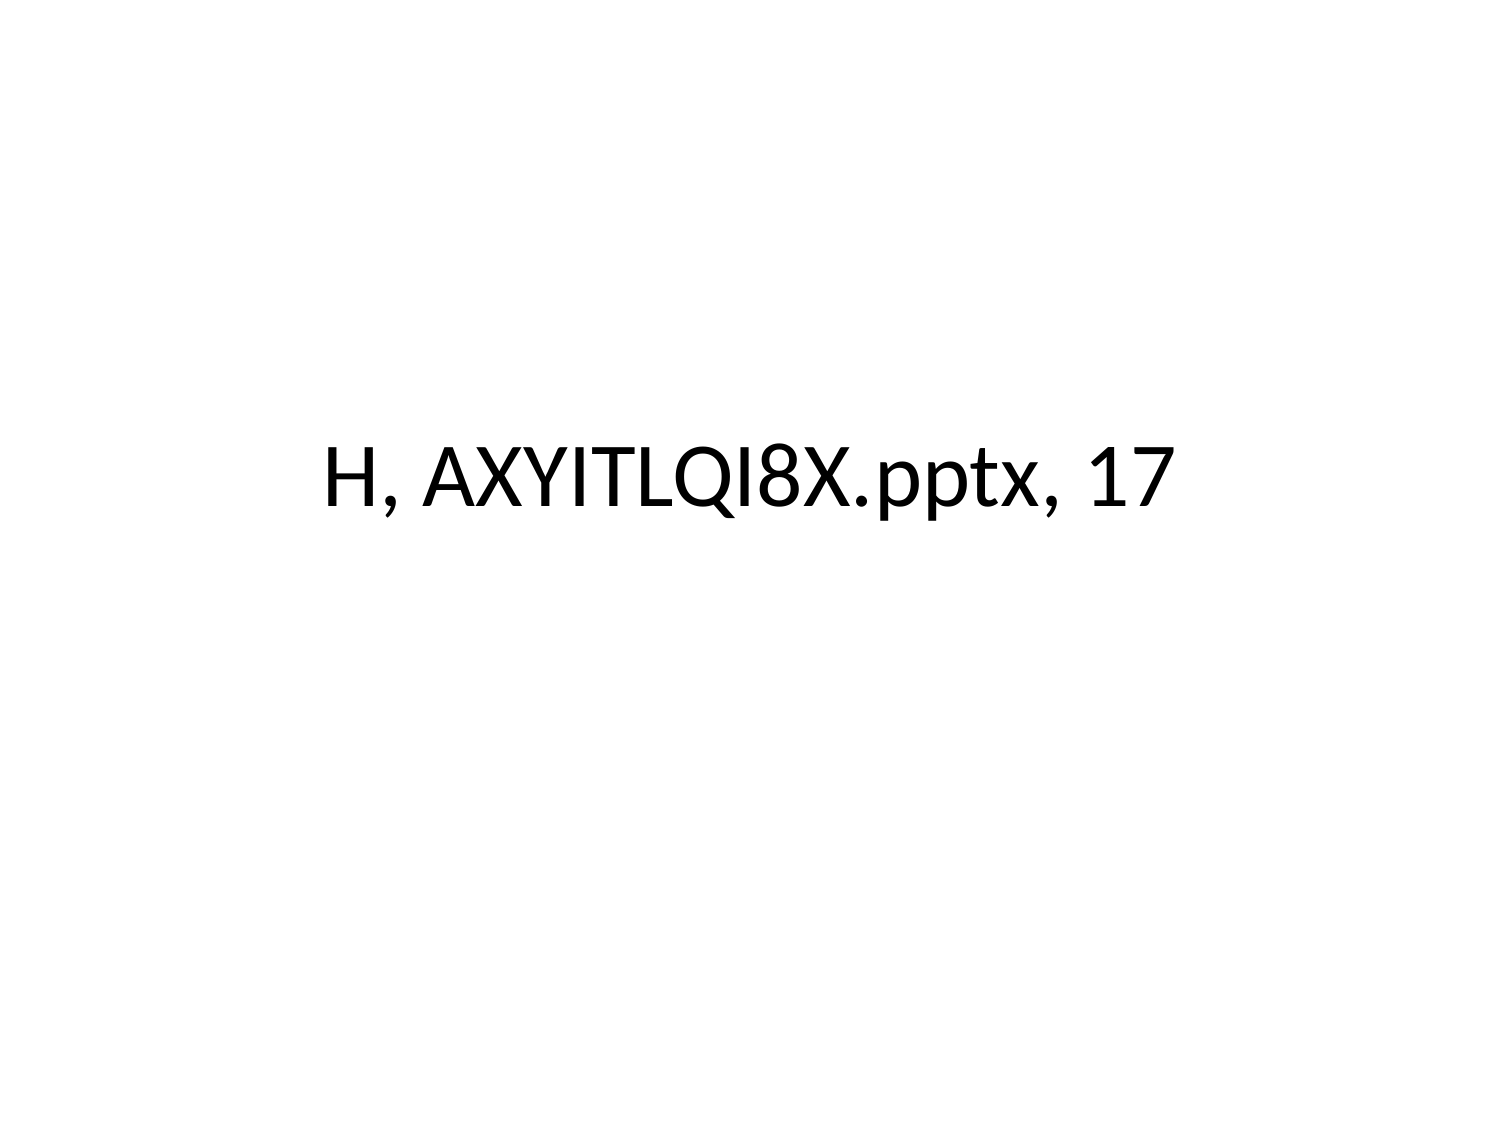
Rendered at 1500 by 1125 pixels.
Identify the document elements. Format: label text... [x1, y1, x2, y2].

title H, AXYITLQI8X.pptx, 17 [112, 349, 1388, 591]
